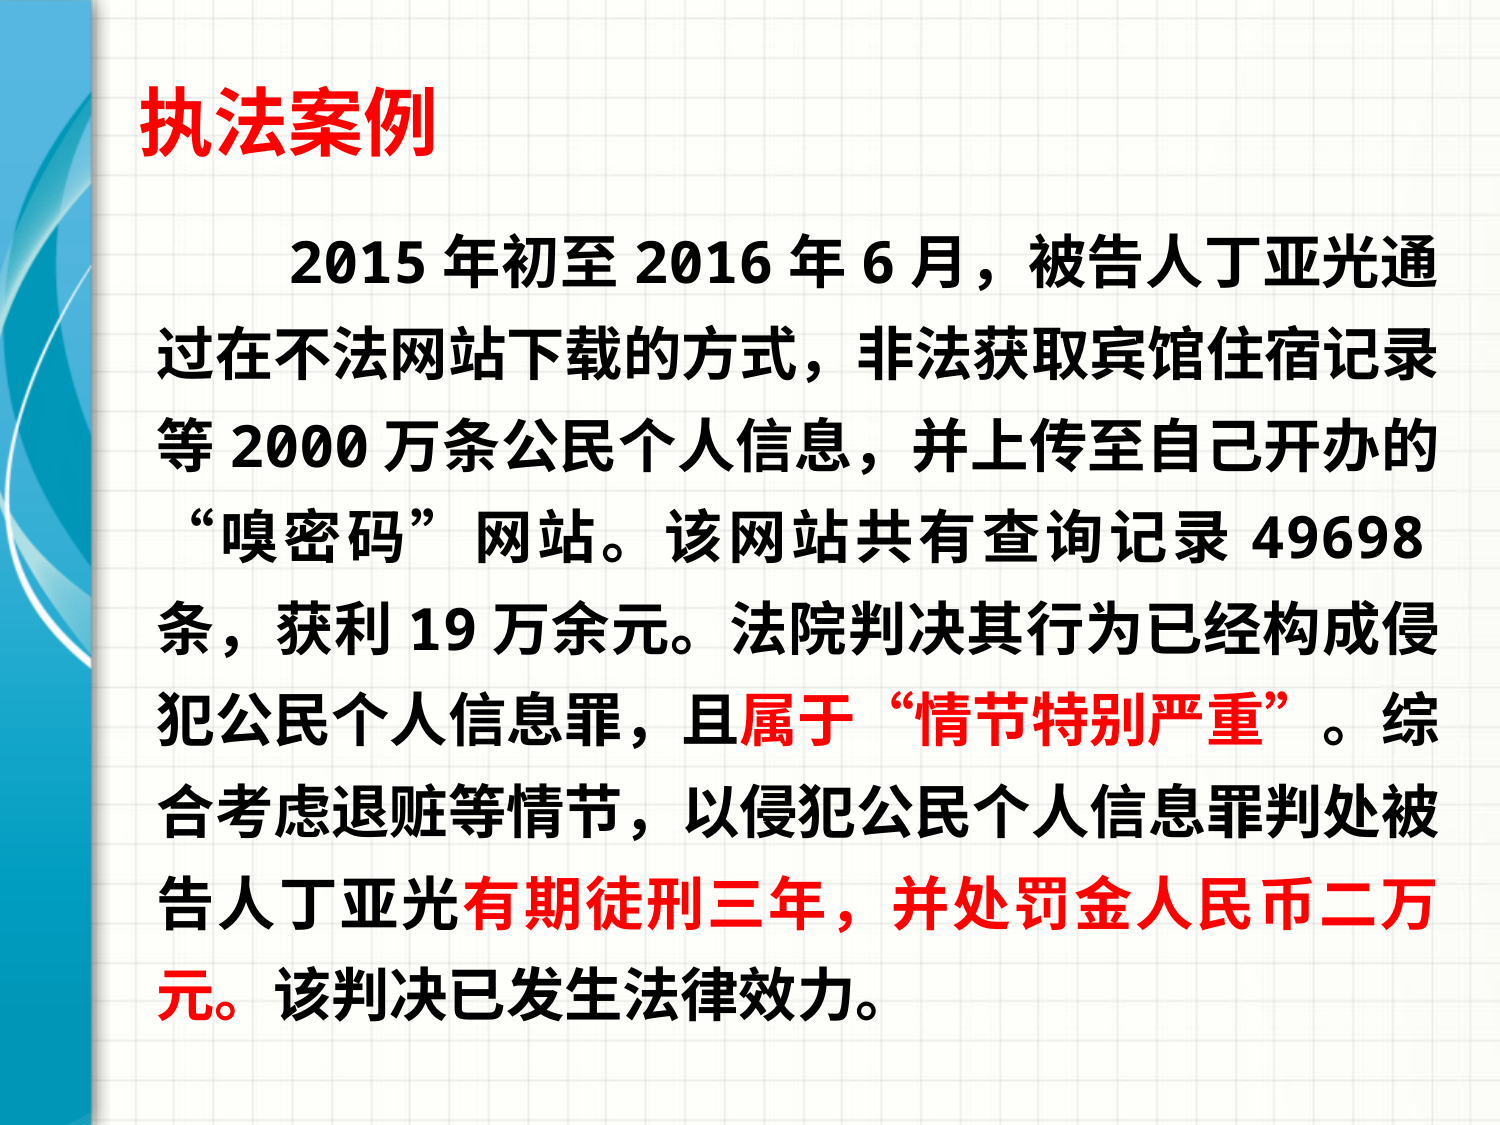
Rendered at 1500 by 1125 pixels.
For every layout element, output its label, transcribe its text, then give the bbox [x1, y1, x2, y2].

picture [0, 0, 1500, 1125]
text_box 执法案例 [123, 67, 1474, 173]
text_box 2015年初至2016年6月，被告人丁亚光通过在不法网站下载的方式，非法获取宾馆住宿记录等2000万条公民个人信息，并上传至自己开办的“嗅密码”网站。该网站共有查询记录49698条，获利19万余元。法院判决其行为已经构成侵犯公民个人信息罪，且属于“情节特别严重”。综合考虑退赃等情节，以侵犯公民个人信息罪判处被告人丁亚光有期徒刑三年，并处罚金人民币二万元。该判决已发生法律效力。 [149, 196, 1447, 1047]
